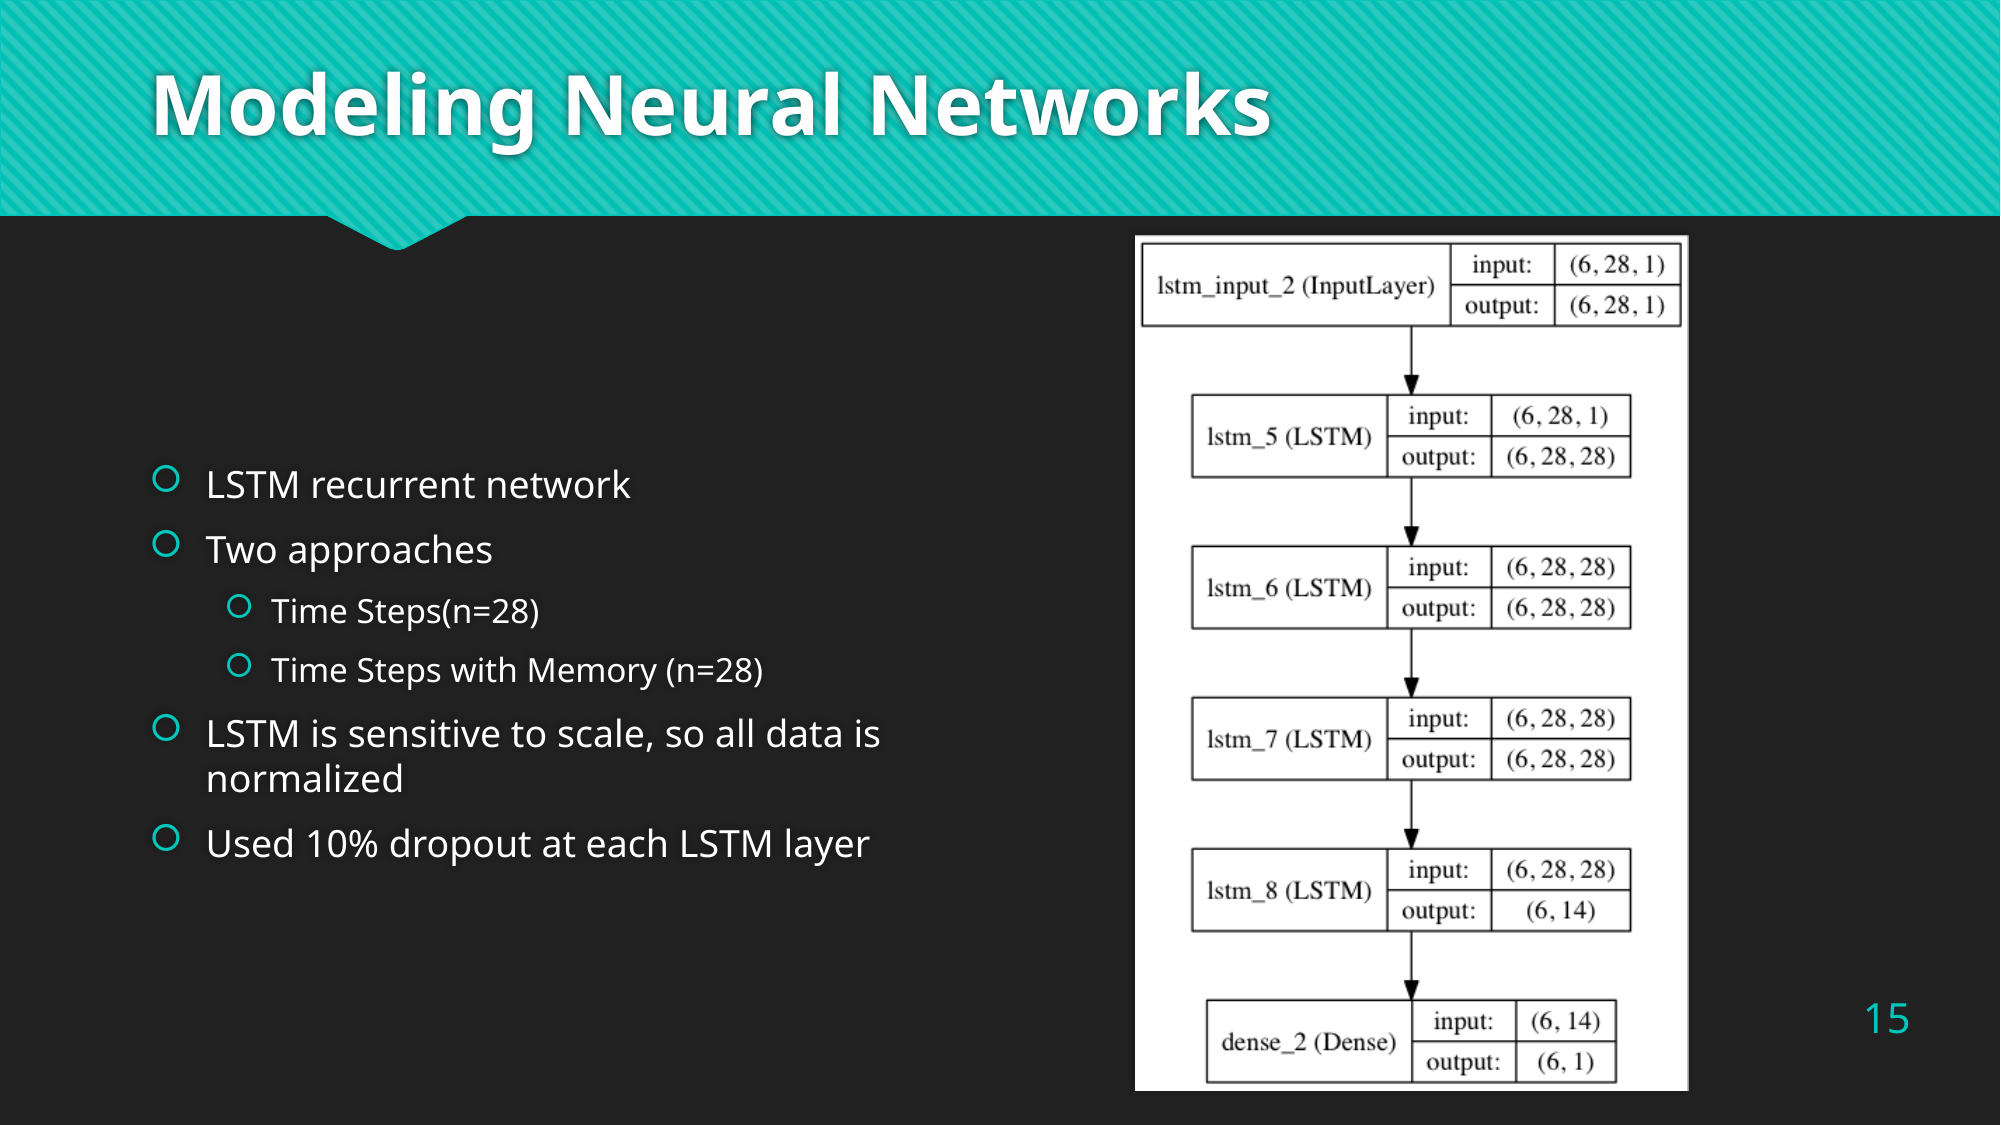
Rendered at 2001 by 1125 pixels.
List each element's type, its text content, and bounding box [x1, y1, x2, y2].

list LSTM recurrent network Two approaches Time Steps(n=28) Time Steps with Memory (n=28) LSTM is sensitive to scale, so all data is normalized Used 10% dropout at each LSTM layer [134, 364, 985, 962]
slide_number 15 [1751, 970, 1926, 1051]
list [1135, 235, 1689, 1091]
title Modeling Neural Networks [134, 0, 1869, 160]
